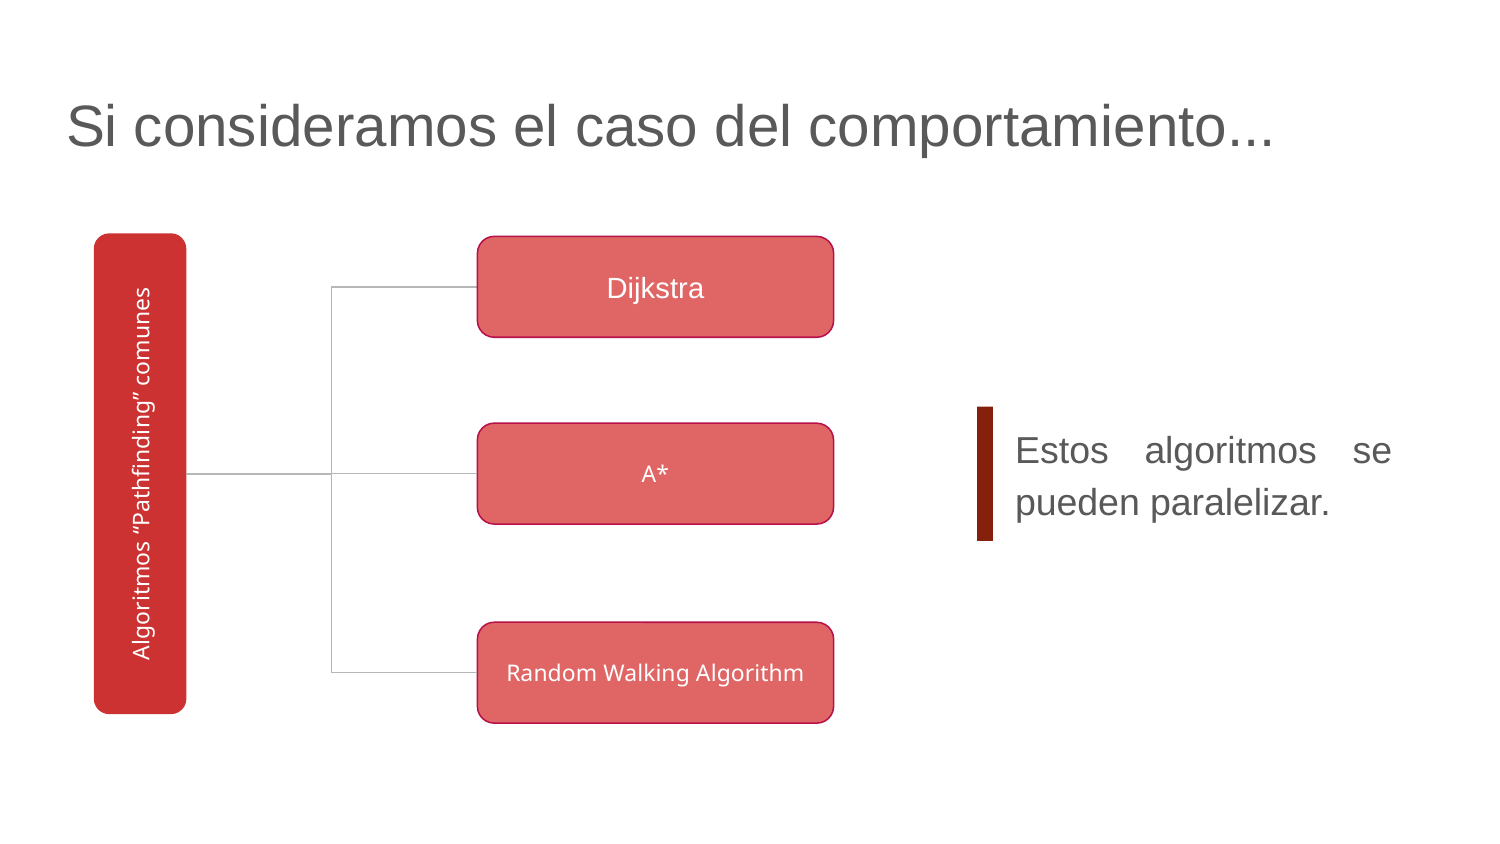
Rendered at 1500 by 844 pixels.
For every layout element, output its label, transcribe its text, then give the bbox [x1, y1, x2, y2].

title Si consideramos el caso del comportamiento... [51, 72, 1449, 167]
text_box Dijkstra [477, 236, 834, 338]
text_box Algoritmos “Pathfinding” comunes [93, 233, 187, 715]
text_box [186, 473, 478, 673]
list Estos algoritmos se pueden paralelizar. [1000, 404, 1408, 539]
text_box A* [483, 423, 834, 525]
text_box [977, 406, 993, 541]
text_box Random Walking Algorithm [477, 622, 834, 724]
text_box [186, 286, 478, 472]
